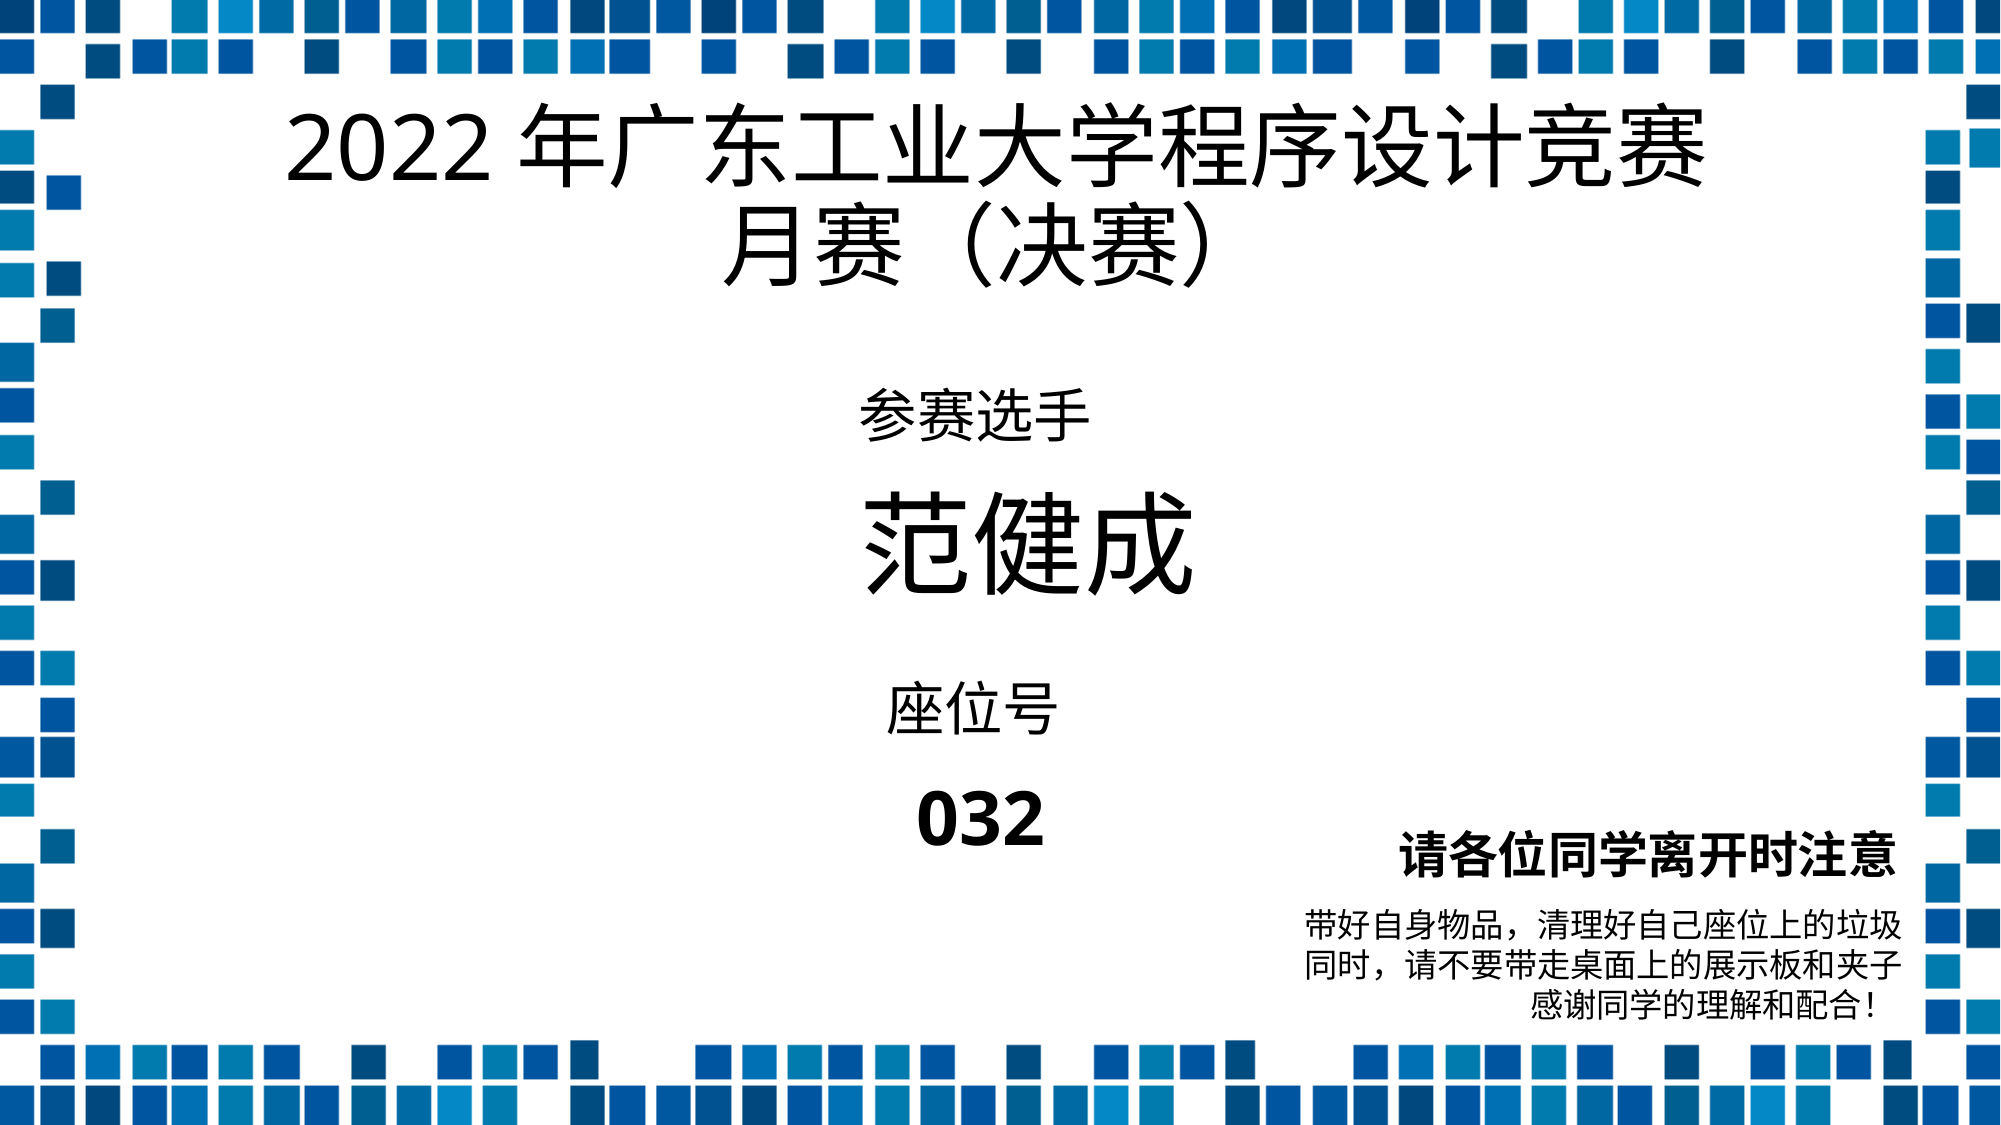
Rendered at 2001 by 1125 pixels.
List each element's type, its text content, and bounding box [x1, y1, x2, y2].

text_box 032 [901, 763, 1061, 869]
text_box 参赛选手 [844, 371, 1262, 457]
picture [0, 0, 2001, 1125]
text_box 范健成 [844, 467, 1431, 617]
title 2022年广东工业大学程序设计竞赛月赛（决赛） [246, 65, 1747, 458]
text_box 带好自身物品，清理好自己座位上的垃圾 同时，请不要带走桌面上的展示板和夹子 感谢同学的理解和配合！ [1289, 896, 2000, 1032]
text_box 座位号 [871, 664, 1207, 750]
text_box 请各位同学离开时注意 [1383, 816, 1914, 891]
